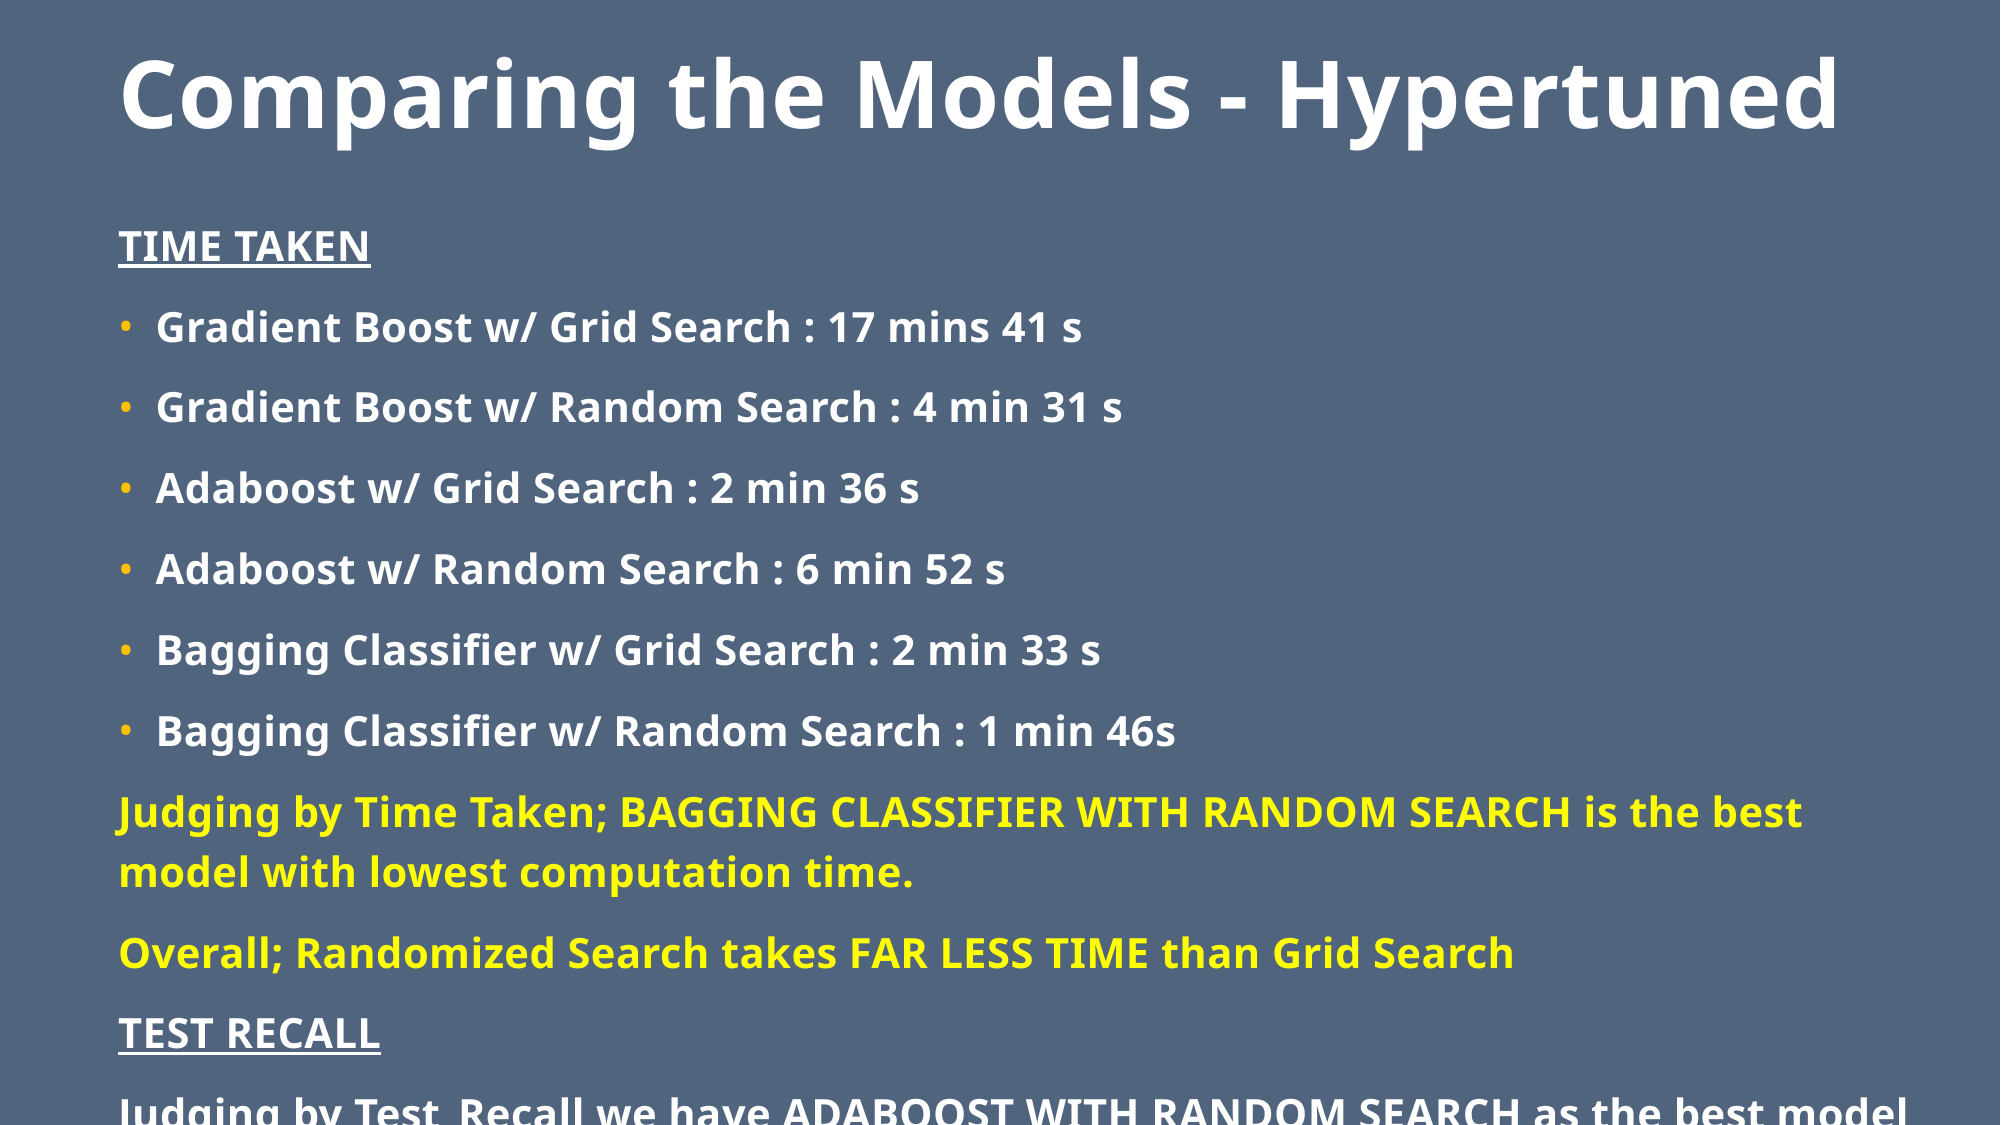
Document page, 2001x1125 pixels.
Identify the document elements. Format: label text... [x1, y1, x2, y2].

title Comparing the Models - Hypertuned [118, 49, 1878, 201]
text_box TIME TAKEN Gradient Boost w/ Grid Search : 17 mins 41 s Gradient Boost w/ Random Search : 4 min 31 s Adaboost w/ Grid Search : 2 min 36 s Adaboost w/ Random Search : 6 min 52 s Bagging Classifier w/ Grid Search : 2 min 33 s Bagging Classifier w/ Random Search : 1 min 46s Judging by Time Taken; BAGGING CLASSIFIER WITH RANDOM SEARCH is the best model with lowest computation time. Overall; Randomized Search takes FAR LESS TIME than Grid Search TEST RECALL Judging by Test_Recall we have ADABOOST WITH RANDOM SEARCH as the best model with the highest Test_Recall [118, 209, 1918, 1013]
